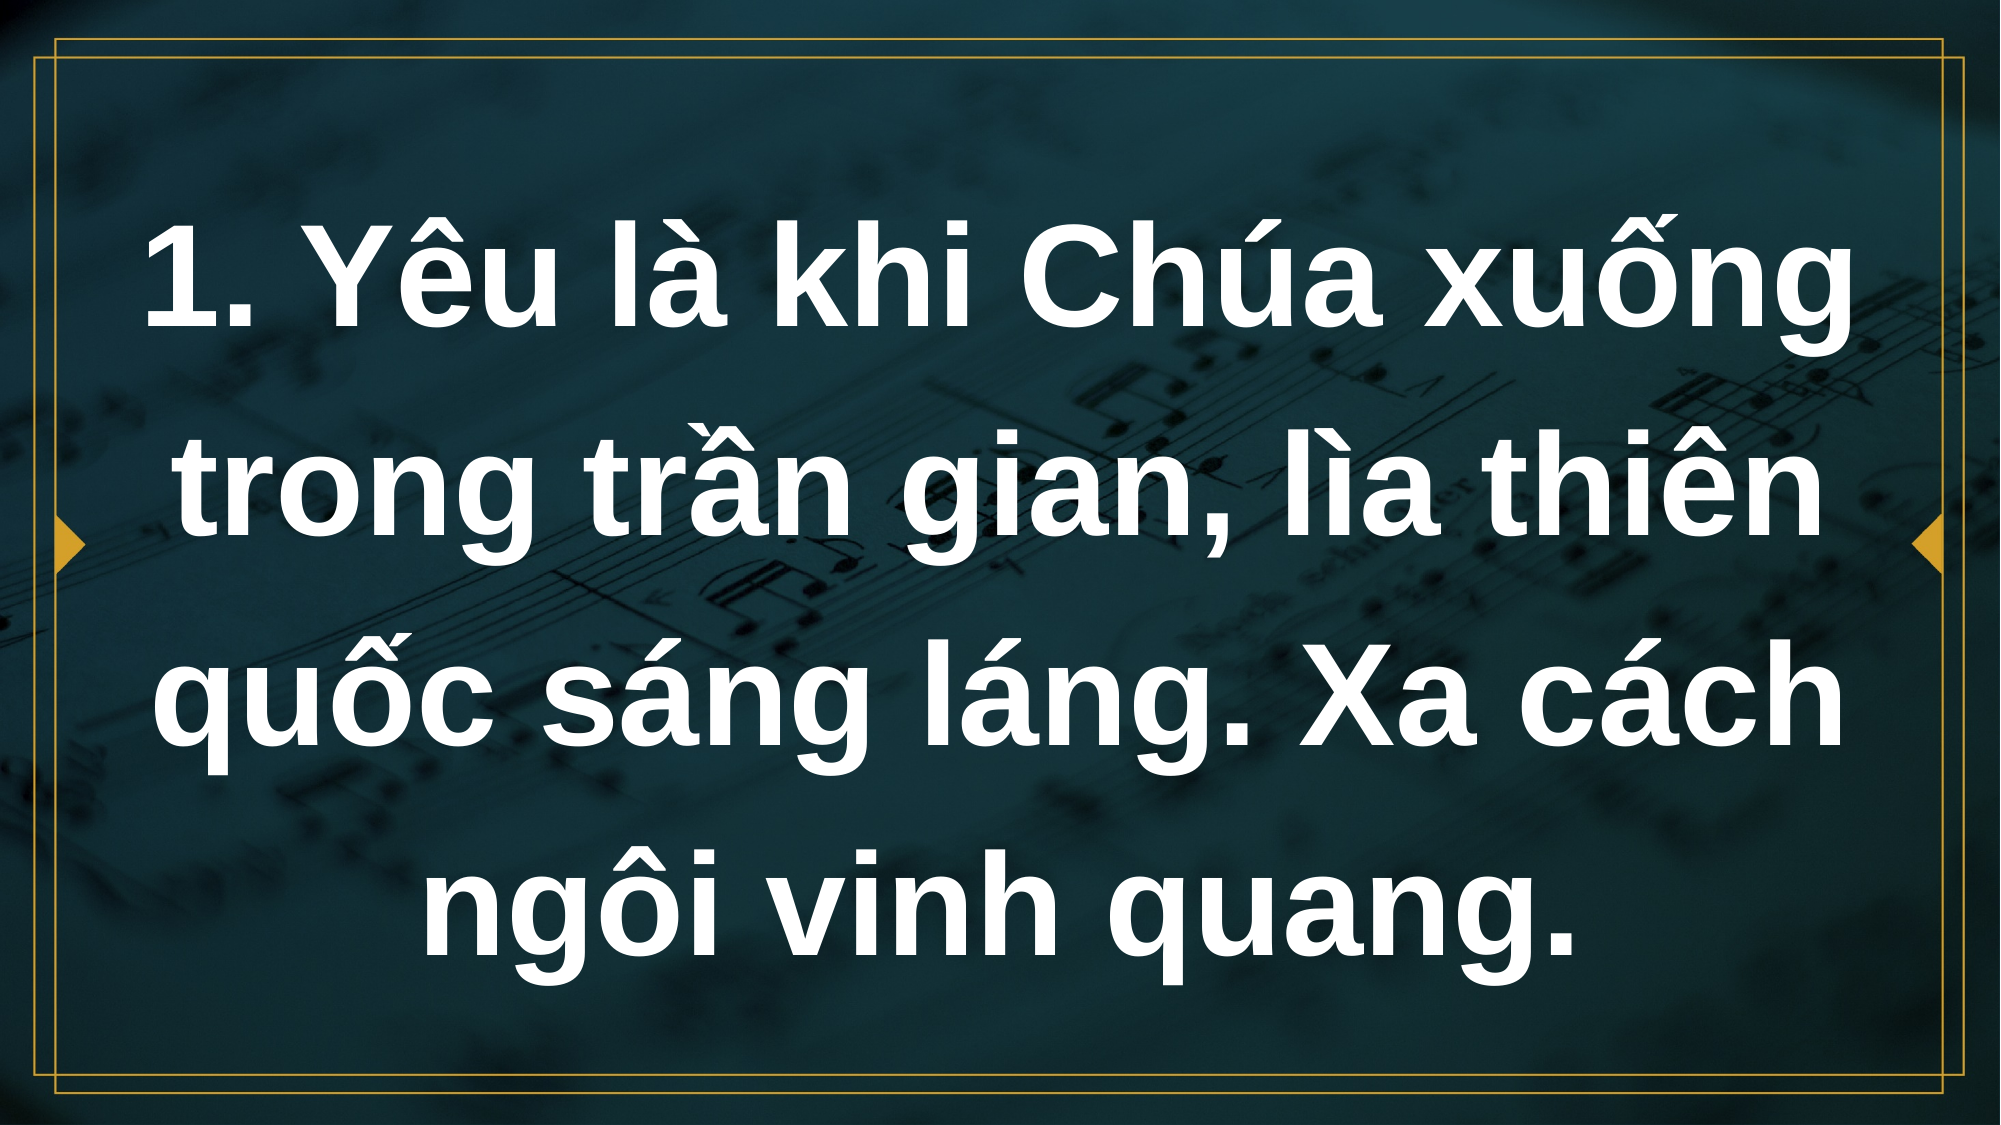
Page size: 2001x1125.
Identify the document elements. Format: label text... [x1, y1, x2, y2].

picture [0, 0, 2000, 1125]
title 1. Yêu là khi Chúa xuống trong trần gian, lìa thiên quốc sáng láng. Xa cách ngôi vinh quang. [55, 53, 1945, 1077]
